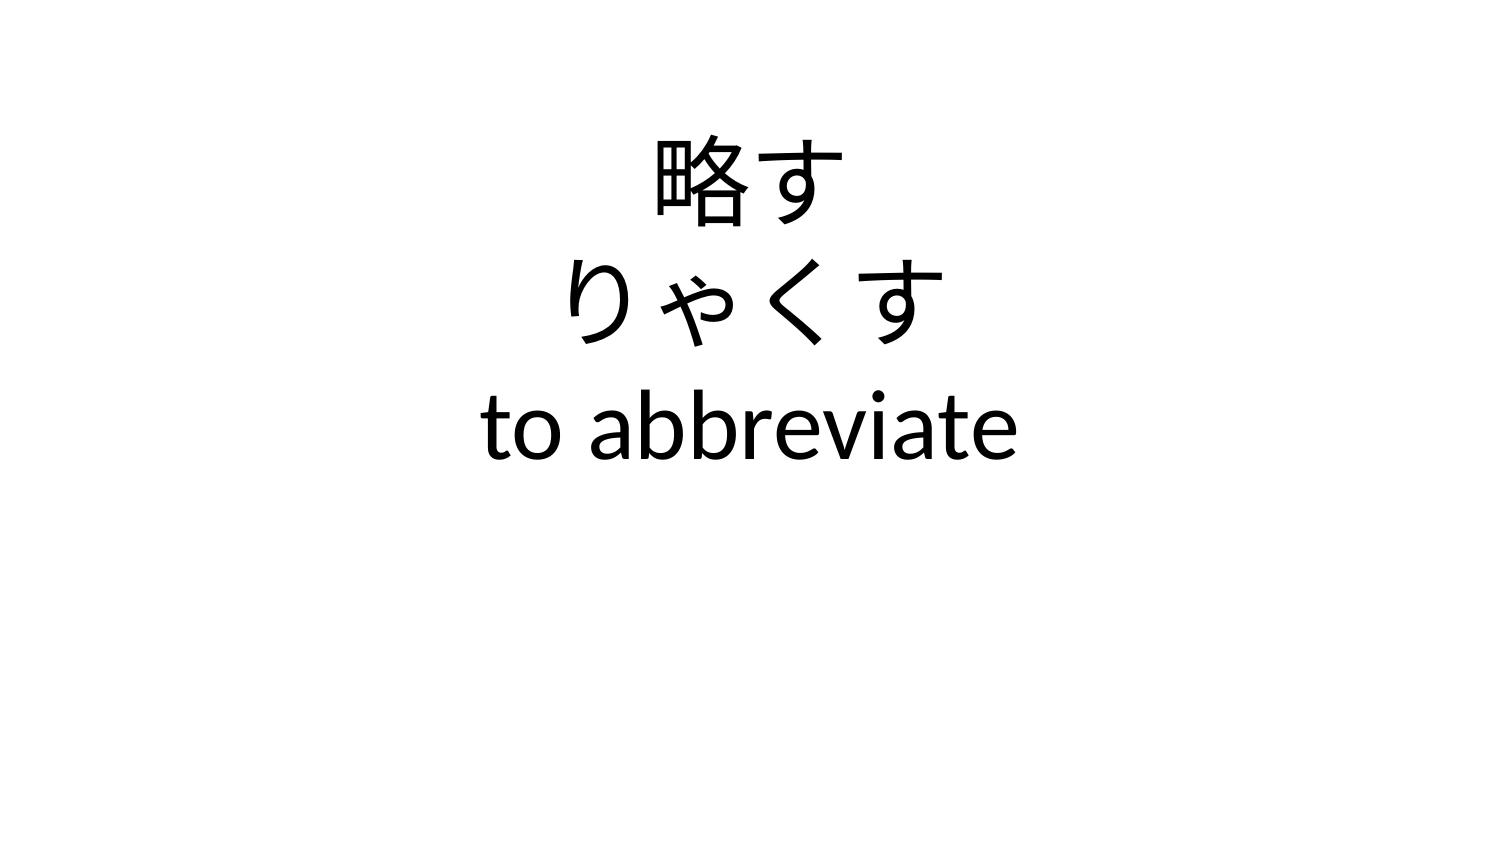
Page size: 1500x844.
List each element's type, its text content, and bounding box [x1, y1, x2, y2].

text_box 略す りゃくす to abbreviate [0, 149, 1500, 450]
